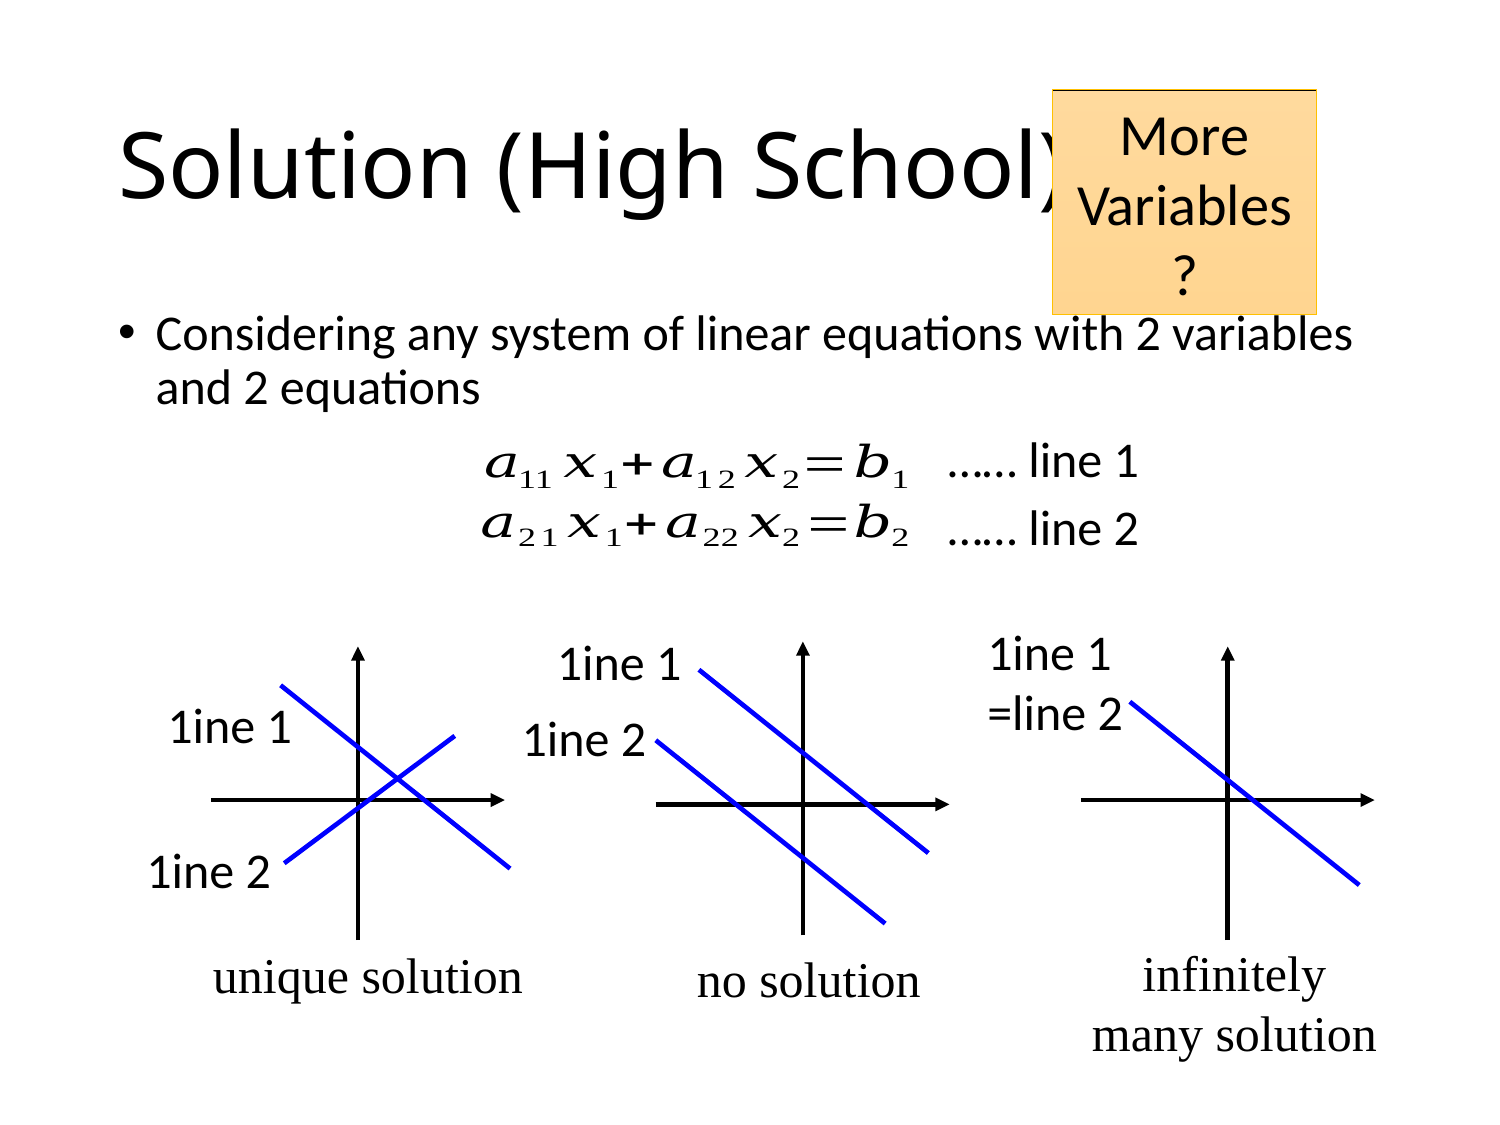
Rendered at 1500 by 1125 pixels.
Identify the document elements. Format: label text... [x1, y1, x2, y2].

text_box …… line 1 [933, 419, 1172, 488]
text_box …… line 2 [933, 488, 1172, 563]
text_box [131, 646, 538, 1012]
text_box More Variables? [1052, 89, 1317, 315]
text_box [972, 613, 1399, 1071]
title Solution (High School) [103, 59, 1397, 278]
list Considering any system of linear equations with 2 variables and 2 equations [103, 299, 1397, 1014]
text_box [506, 622, 950, 1015]
